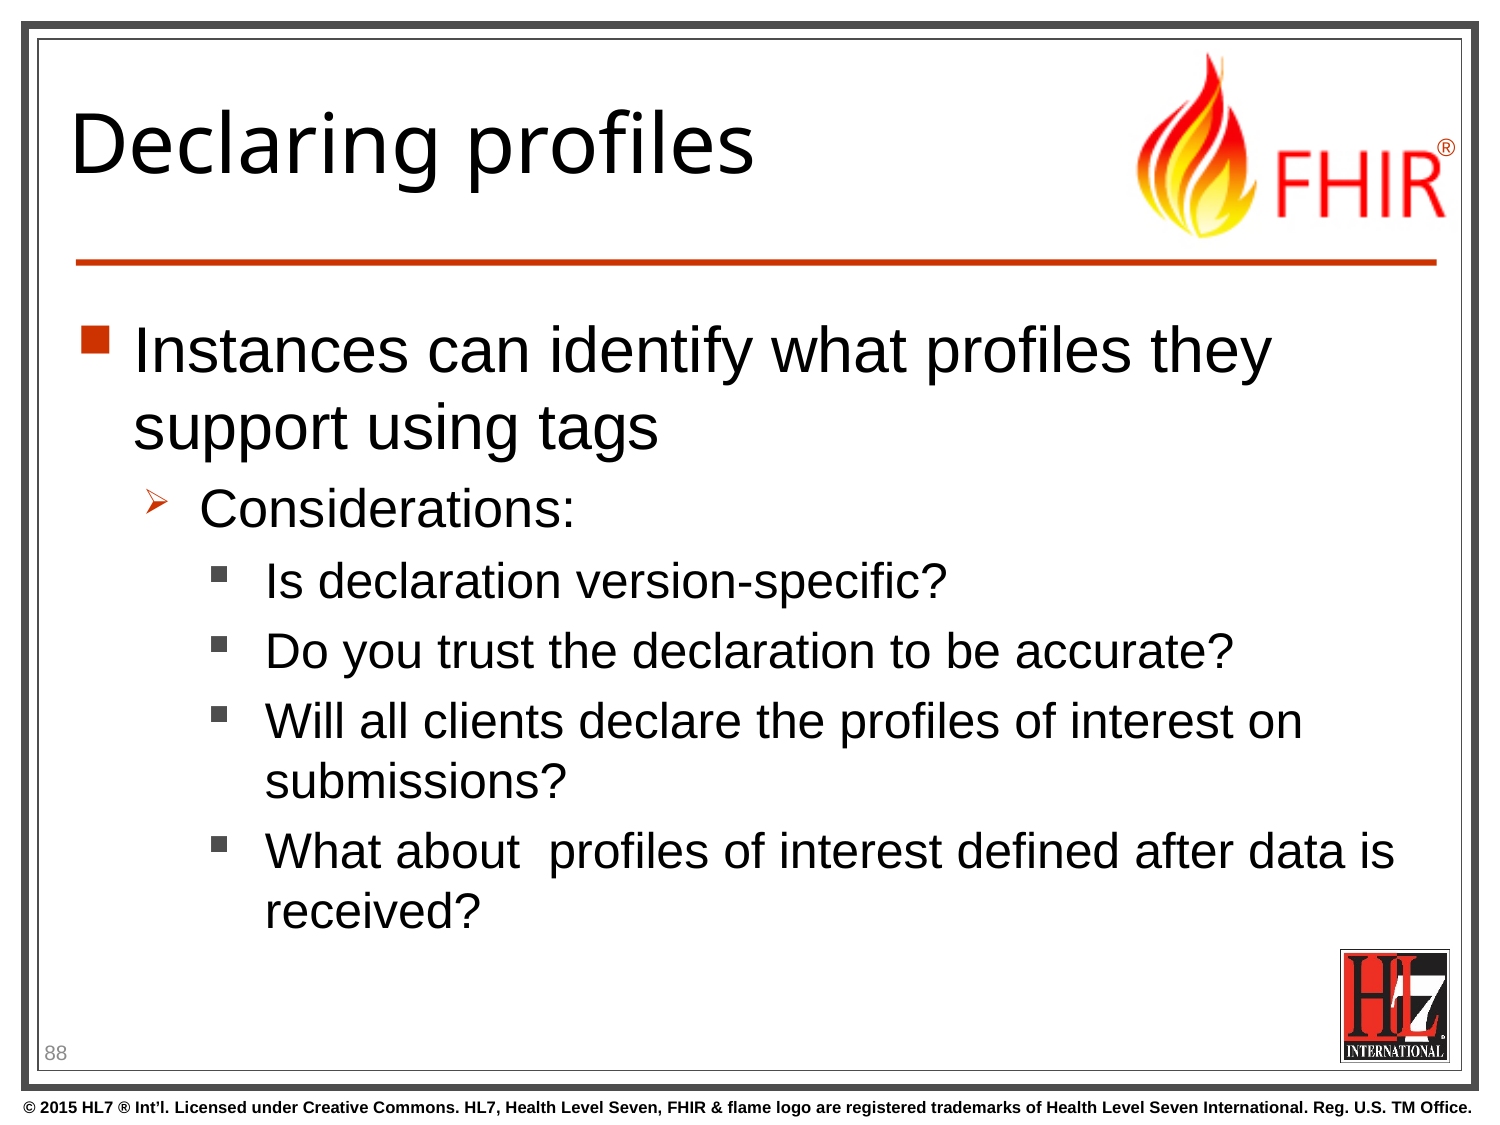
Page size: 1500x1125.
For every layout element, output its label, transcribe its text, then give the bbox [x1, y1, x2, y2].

title Declaring profiles [53, 54, 1128, 244]
picture [1124, 42, 1458, 249]
slide_number 88 [29, 1034, 148, 1071]
list Instances can identify what profiles they support using tags Considerations: Is declaration version-specific? Do you trust the declaration to be accurate? Will all clients declare the profiles of interest on submissions? What about profiles of interest defined after data is received? [62, 299, 1438, 1059]
picture [1340, 949, 1450, 1063]
